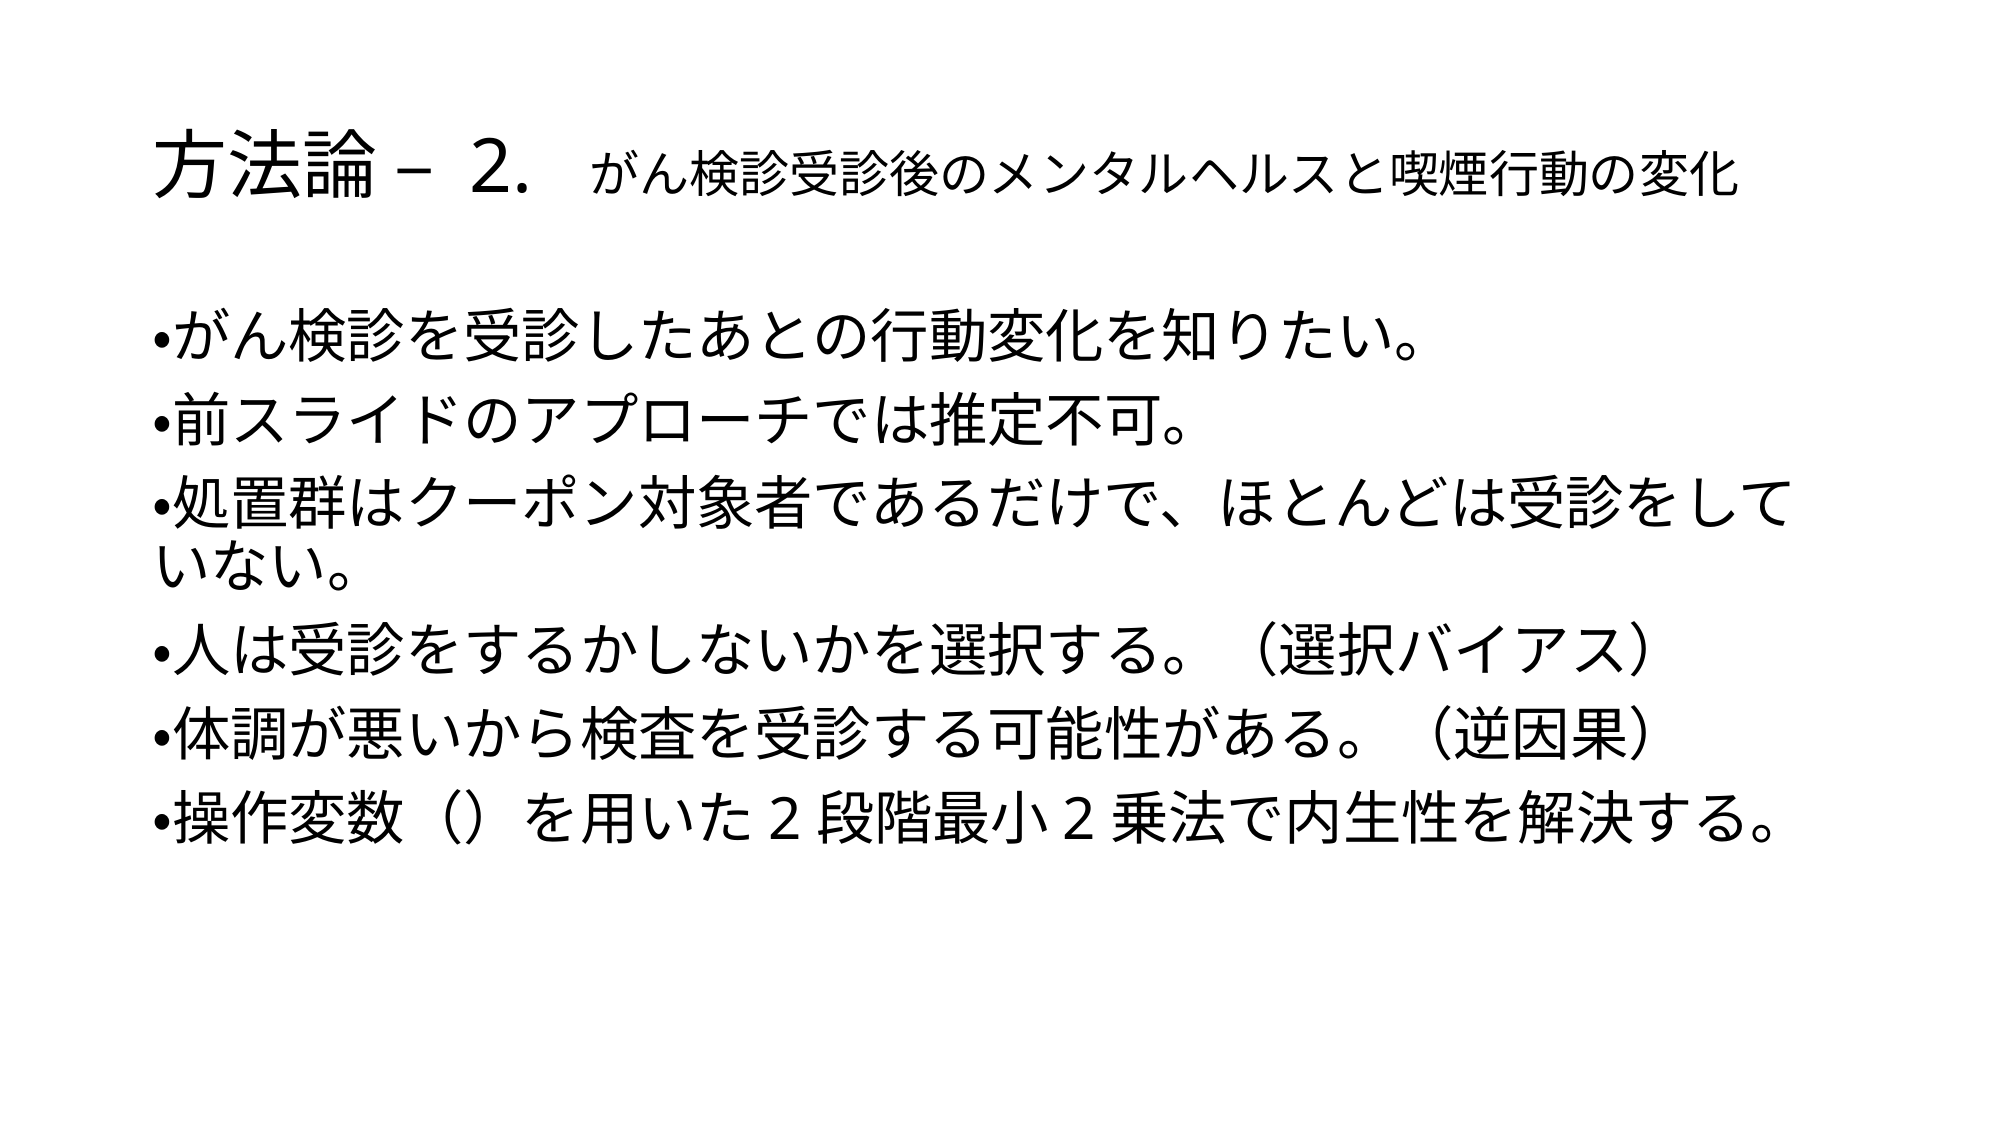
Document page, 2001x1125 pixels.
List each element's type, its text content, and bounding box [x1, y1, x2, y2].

title 方法論 – 2. がん検診受診後のメンタルヘルスと喫煙行動の変化 [137, 59, 1863, 278]
